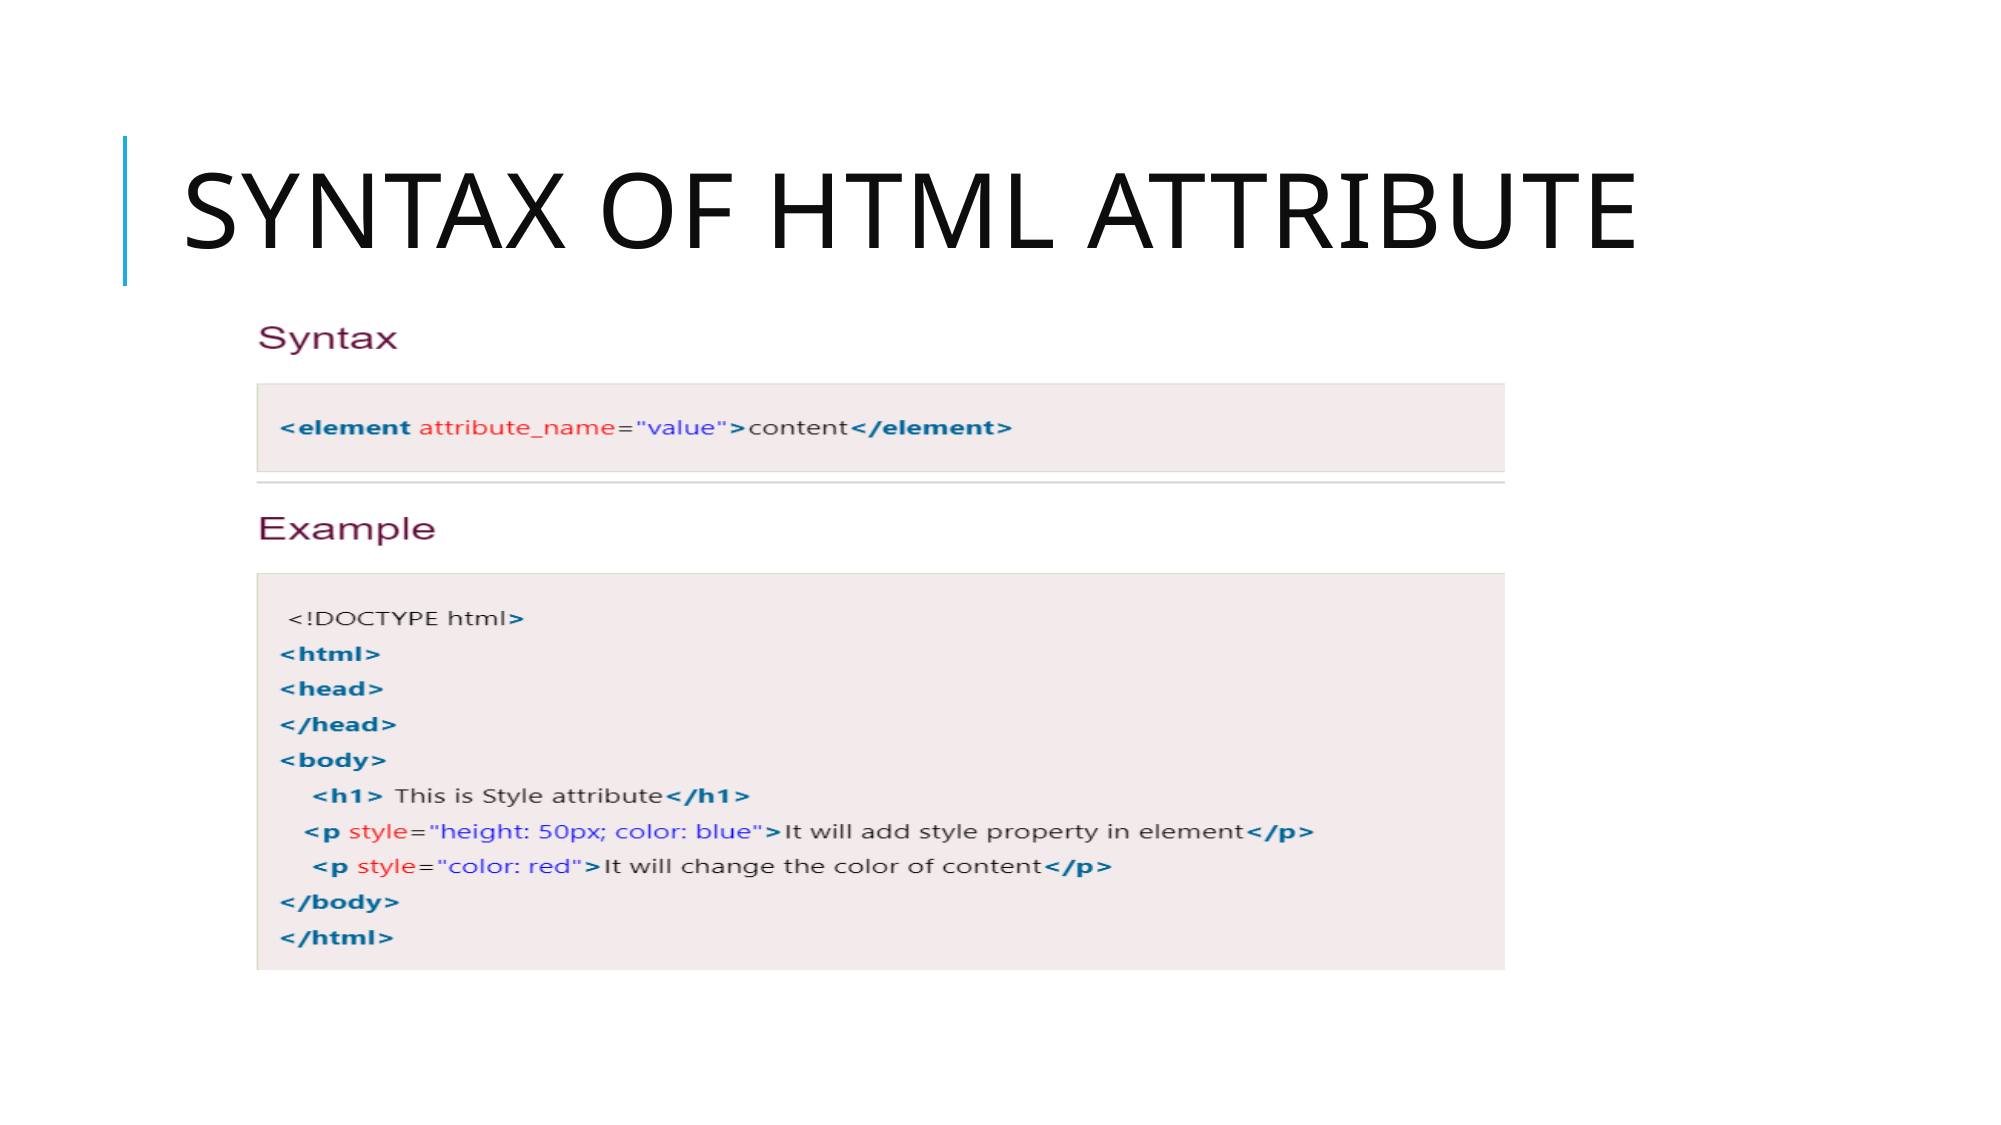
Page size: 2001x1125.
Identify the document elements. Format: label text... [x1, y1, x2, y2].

title Syntax of html attribute [168, 96, 1763, 342]
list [237, 309, 1506, 971]
